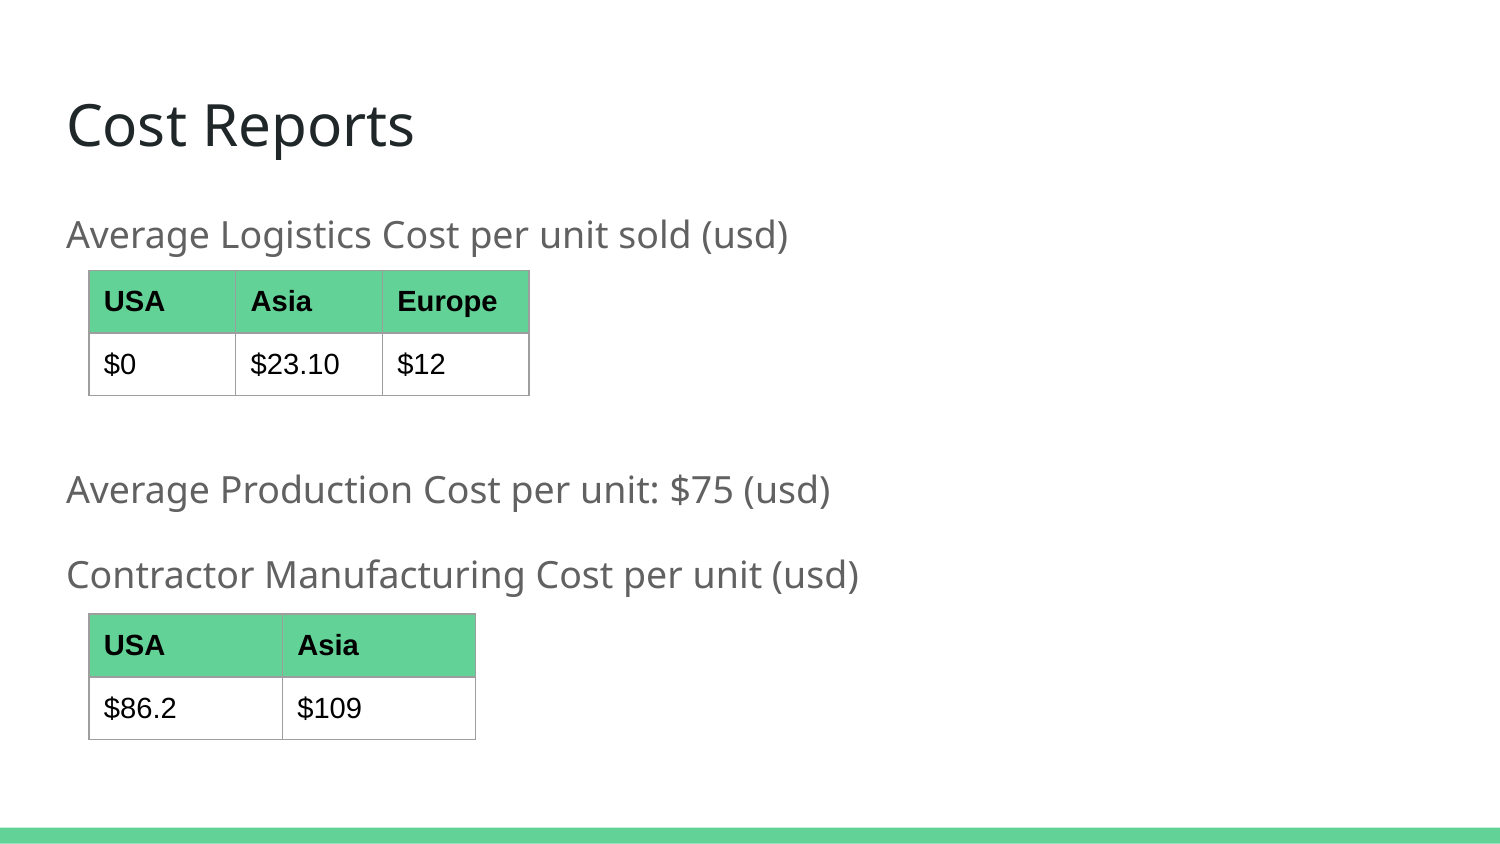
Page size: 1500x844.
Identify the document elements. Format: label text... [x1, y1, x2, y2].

table_header Asia [236, 271, 382, 332]
table_header USA [90, 615, 282, 676]
table_cell $12 [383, 334, 528, 395]
table_cell $0 [90, 334, 235, 395]
table_header Europe [383, 271, 528, 332]
table_cell $86.2 [90, 678, 282, 739]
title Cost Reports [51, 72, 1449, 167]
table_cell $109 [283, 678, 475, 739]
list Average Logistics Cost per unit sold (usd) Average Production Cost per unit: $75 (usd) Contractor Manufacturing Cost per unit (usd) [51, 189, 1255, 812]
table_header Asia [283, 615, 475, 676]
table_cell $23.10 [236, 334, 382, 395]
table_header USA [90, 271, 235, 332]
